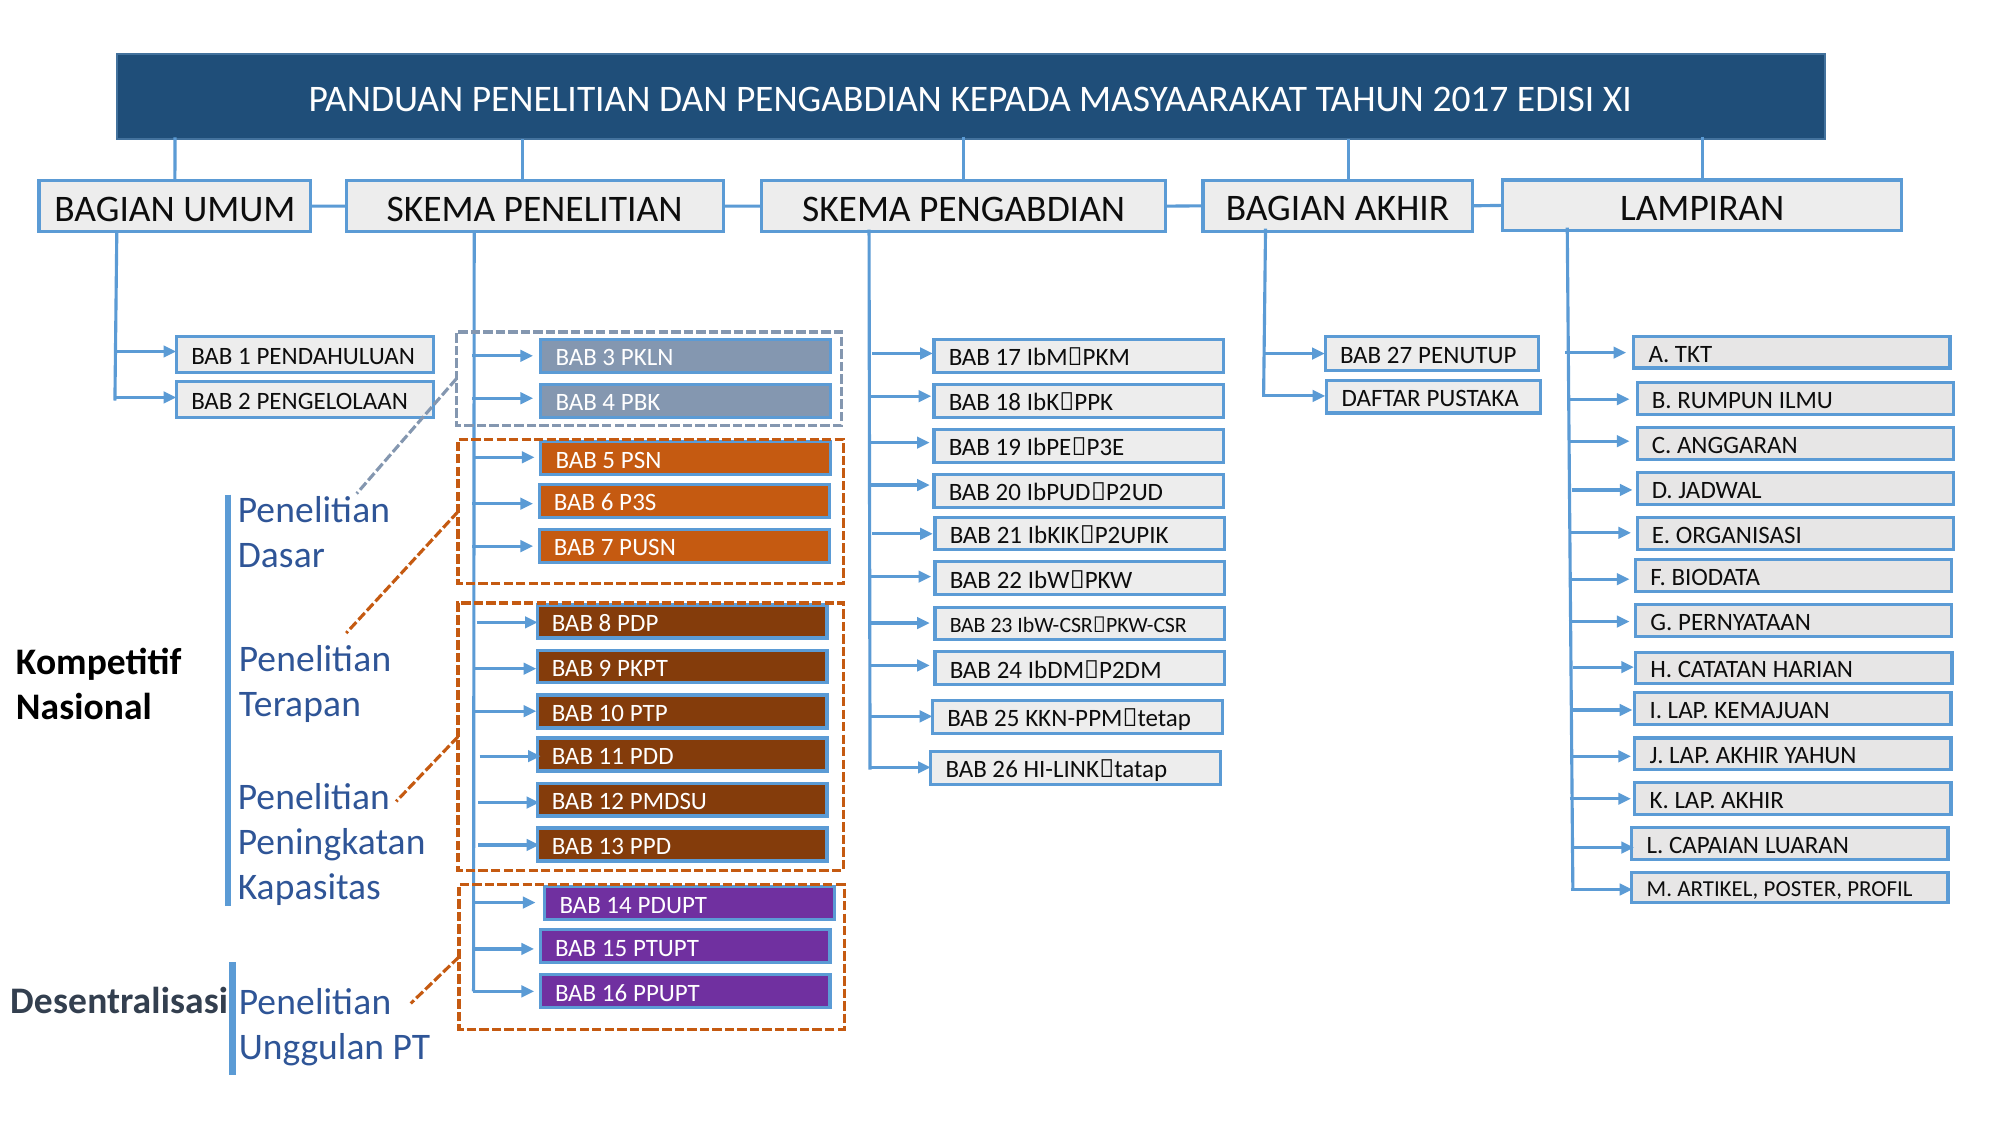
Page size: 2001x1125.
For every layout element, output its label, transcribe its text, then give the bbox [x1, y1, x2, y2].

text_box [475, 331, 843, 426]
text_box BAB 26 HI-LINKtatap [930, 751, 1222, 785]
text_box BAB 18 IbKPPK [933, 383, 1225, 418]
text_box BAB 19 IbPEP3E [933, 428, 1225, 463]
text_box BAB 23 IbW-CSRPKW-CSR [934, 606, 1226, 641]
text_box DAFTAR PUSTAKA [1326, 379, 1541, 414]
text_box G. PERNYATAAN [1635, 604, 1953, 638]
text_box [475, 438, 844, 585]
text_box PANDUAN PENELITIAN DAN PENGABDIAN KEPADA MASYAARAKAT TAHUN 2017 EDISI XI [116, 53, 1826, 140]
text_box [1567, 227, 1573, 890]
text_box H. CATATAN HARIAN [1635, 651, 1953, 685]
text_box Desentralisasi [236, 968, 244, 1074]
text_box Desentralisasi [0, 968, 229, 1074]
text_box BAGIAN UMUM [38, 180, 312, 233]
text_box [457, 438, 473, 585]
text_box SKEMA PENGABDIAN [761, 180, 1167, 233]
text_box D. JADWAL [1636, 471, 1954, 505]
text_box M. ARTIKEL, POSTER, PROFIL [1631, 871, 1949, 904]
text_box BAB 22 IbWPKW [934, 561, 1226, 596]
text_box Penelitian Dasar [223, 478, 414, 583]
text_box BAB 24 IbDMP2DM [934, 651, 1226, 686]
text_box BAB 17 IbMPKM [933, 338, 1225, 373]
text_box Kompetitif Nasional [1, 629, 206, 735]
text_box K. LAP. AKHIR [1634, 782, 1952, 816]
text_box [356, 378, 457, 494]
text_box E. ORGANISASI [1636, 516, 1954, 550]
text_box A. TKT [1633, 335, 1951, 369]
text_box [346, 511, 459, 634]
text_box BAB 27 PENUTUP [1324, 335, 1540, 371]
text_box BAB 1 PENDAHULUAN [175, 336, 434, 373]
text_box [396, 736, 459, 802]
text_box [457, 602, 473, 871]
text_box [458, 884, 845, 1030]
text_box Penelitian Peningkatan Kapasitas [223, 764, 441, 915]
text_box F. BIODATA [1635, 559, 1953, 593]
text_box L. CAPAIAN LUARAN [1631, 826, 1949, 860]
text_box LAMPIRAN [1502, 179, 1903, 232]
text_box [455, 331, 473, 426]
text_box Penelitian Unggulan PT [236, 969, 448, 1075]
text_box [410, 956, 459, 1004]
text_box [475, 602, 844, 871]
text_box Penelitian Terapan [231, 626, 416, 732]
text_box I. LAP. KEMAJUAN [1634, 692, 1952, 726]
text_box SKEMA PENELITIAN [345, 180, 724, 233]
text_box BAB 21 IbKIKP2UPIK [934, 516, 1226, 551]
text_box BAB 2 PENGELOLAAN [175, 381, 356, 418]
text_box BAB 25 KKN-PPMtetap [931, 699, 1223, 734]
text_box C. ANGGARAN [1636, 426, 1954, 460]
text_box B. RUMPUN ILMU [1636, 382, 1954, 416]
text_box J. LAP. AKHIR YAHUN [1634, 737, 1952, 771]
text_box BAGIAN AKHIR [1202, 179, 1473, 232]
text_box BAB 20 IbPUDP2UD [933, 473, 1225, 508]
